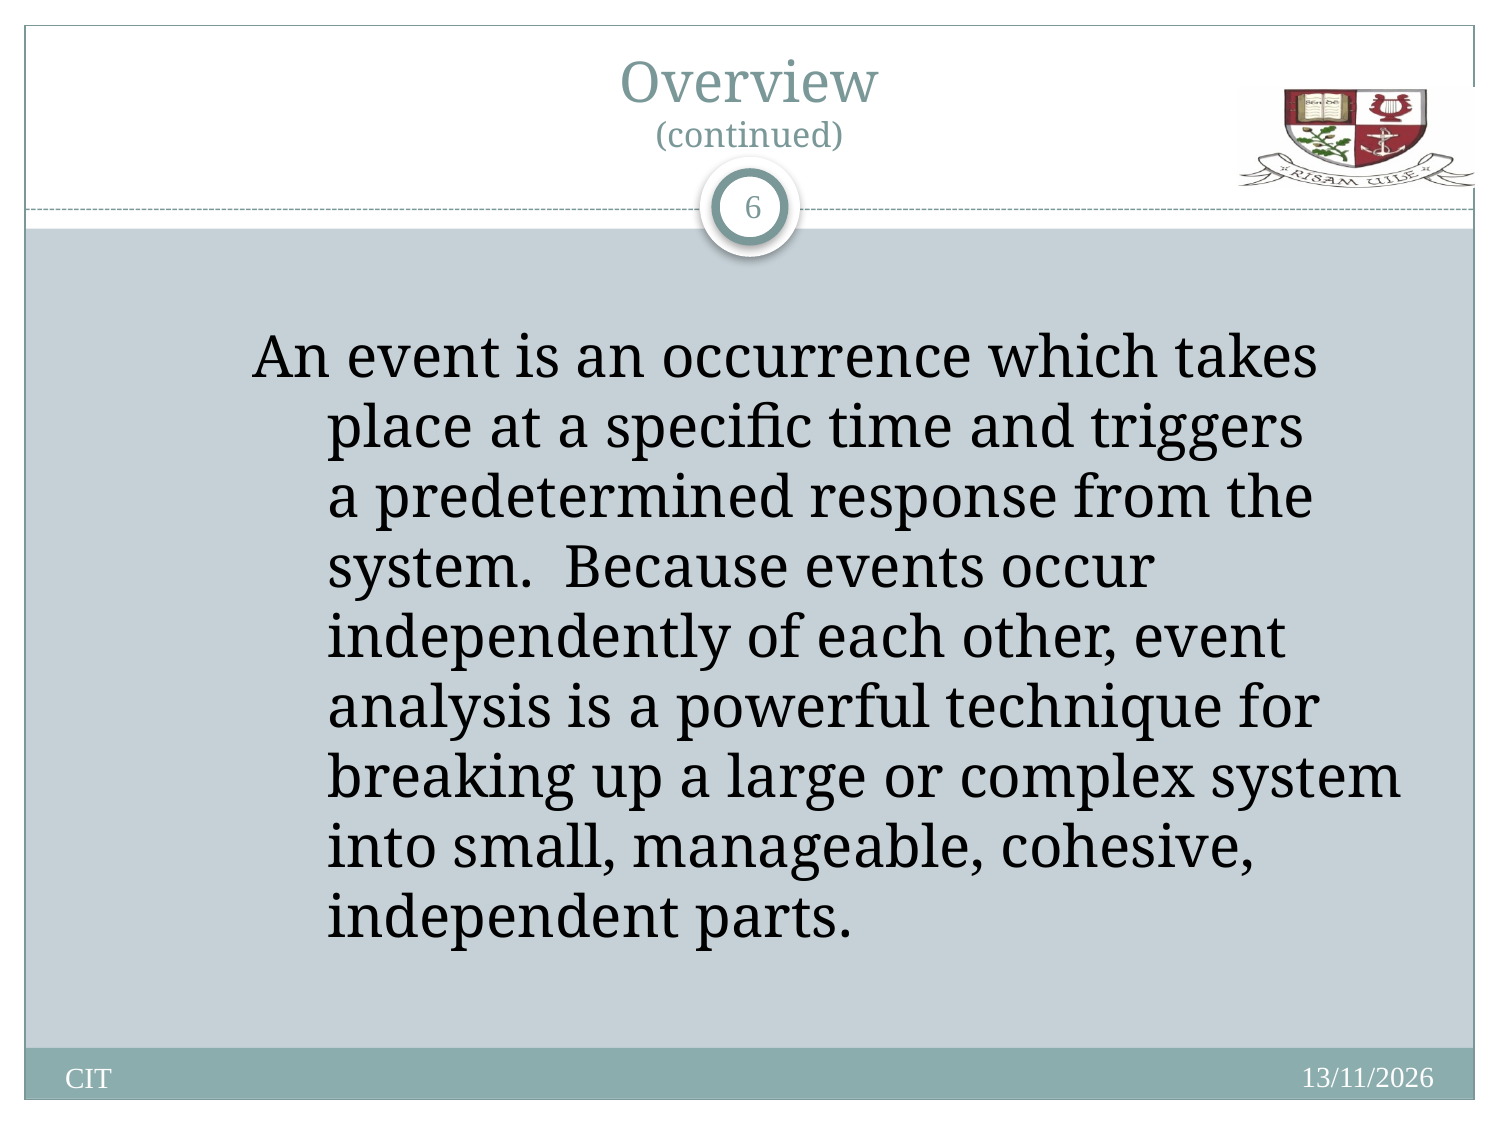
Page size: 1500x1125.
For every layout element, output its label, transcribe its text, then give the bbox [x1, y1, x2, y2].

slide_number 6 [715, 168, 791, 241]
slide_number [950, 1050, 1450, 1111]
footer CIT [50, 1051, 638, 1112]
title Overview (continued) [49, 37, 1450, 162]
list An event is an occurrence which takes place at a specific time and triggers a predetermined response from the system. Because events occur independently of each other, event analysis is a powerful technique for breaking up a large or complex system into small, manageable, cohesive, independent parts. [237, 270, 1438, 1038]
picture [1237, 87, 1475, 188]
